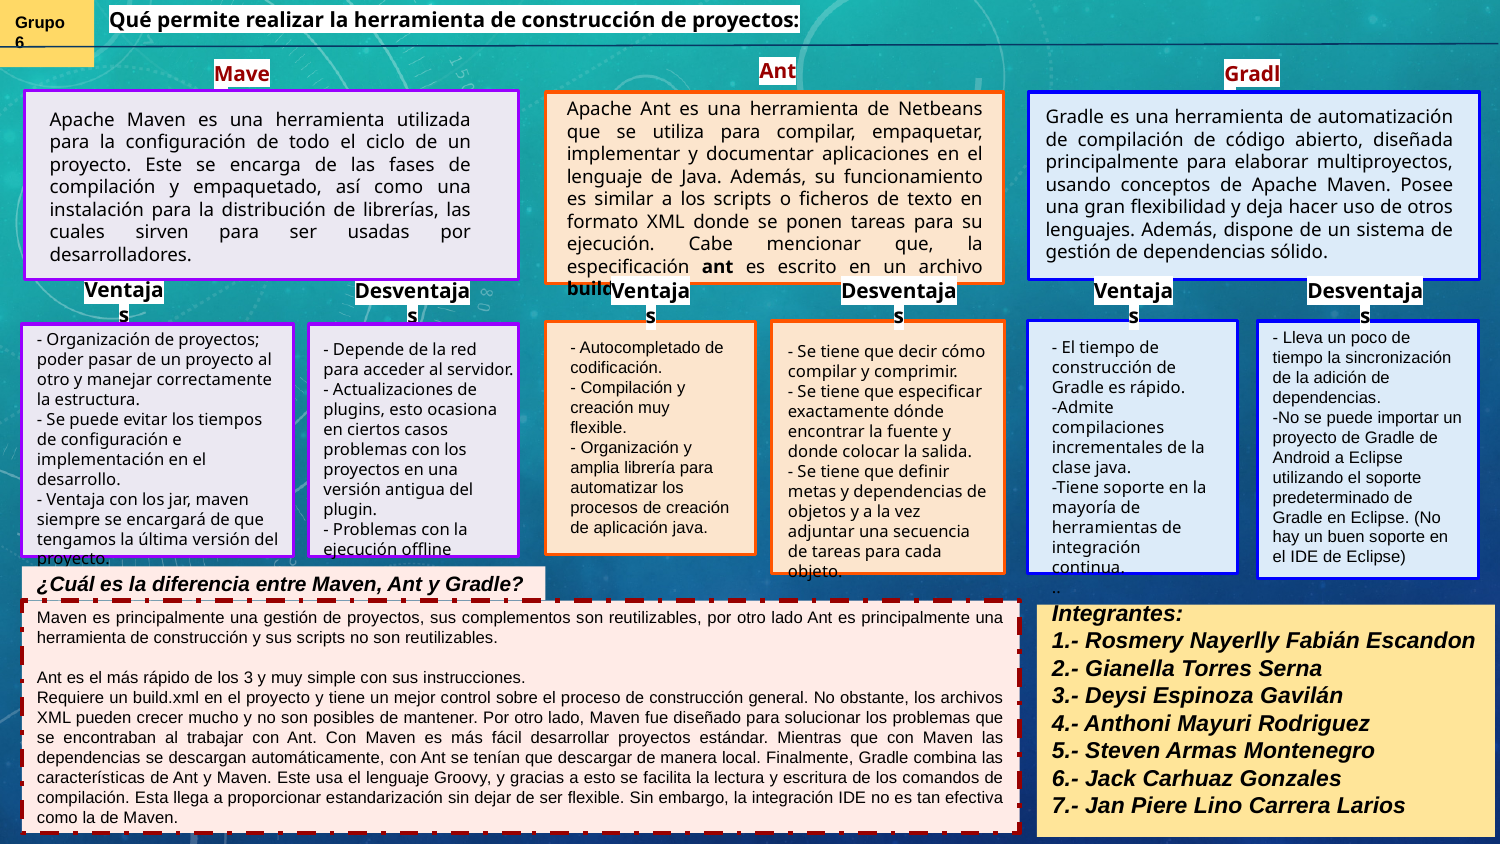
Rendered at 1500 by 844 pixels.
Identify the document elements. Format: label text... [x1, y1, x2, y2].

text_box [545, 92, 551, 284]
text_box [998, 92, 1004, 284]
text_box Desventajas [339, 282, 486, 323]
text_box [1027, 320, 1238, 574]
text_box Ventajas [592, 285, 710, 320]
text_box - Depende de la red para acceder al servidor. - Actualizaciones de plugins, esto ocasiona en ciertos casos problemas con los proyectos en una versión antigua del plugin. - Problemas con la ejecución offline [308, 323, 530, 566]
picture [0, 48, 825, 844]
text_box Gradle es una herramienta de automatización de compilación de código abierto, diseñada principalmente para elaborar multiproyectos, usando conceptos de Apache Maven. Posee una gran flexibilidad y deja hacer uso de otros lenguajes. Además, dispone de un sistema de gestión de dependencias sólido. [1030, 90, 1468, 278]
text_box Grupo 6 [0, 58, 95, 68]
text_box [24, 90, 519, 280]
text_box - Autocompletado de codificación. - Compilación y creación muy flexible. - Organización y amplia librería para automatizar los procesos de creación de aplicación java. [555, 321, 746, 572]
text_box Maven es principalmente una gestión de proyectos, sus complementos son reutilizables, por otro lado Ant es principalmente una herramienta de construcción y sus scripts no son reutilizables. Ant es el más rápido de los 3 y muy simple con sus instrucciones. Requiere un build.xml en el proyecto y tiene un mejor control sobre el proceso de construcción general. No obstante, los archivos XML pueden crecer mucho y no son posibles de mantener. Por otro lado, Maven fue diseñado para solucionar los problemas que se encontraban al trabajar con Ant. Con Maven es más fácil desarrollar proyectos estándar. Mientras que con Maven las dependencias se descargan automáticamente, con Ant se tenían que descargar de manera local. Finalmente, Gradle combina las características de Ant y Maven. Este usa el lenguaje Groovy, y gracias a esto se facilita la lectura y escritura de los comandos de compilación. Esta llega a proporcionar estandarización sin dejar de ser flexible. Sin embargo, la integración IDE no es tan efectiva como la de Maven. [21, 592, 1020, 844]
text_box Integrantes: 1.- Rosmery Nayerlly Fabián Escandon 2.- Gianella Torres Serna 3.- Deysi Espinoza Gavilán 4.- Anthoni Mayuri Rodriguez 5.- Steven Armas Montenegro 6.- Jack Carhuaz Gonzales 7.- Jan Piere Lino Carrera Larios [1036, 604, 1495, 837]
text_box - Organización de proyectos; poder pasar de un proyecto al otro y manejar correctamente la estructura. - Se puede evitar los tiempos de configuración e implementación en el desarrollo. - Ventaja con los jar, maven siempre se encargará de que tengamos la última versión del proyecto. [21, 313, 300, 566]
text_box - El tiempo de construcción de Gradle es rápido. -Admite compilaciones incrementales de la clase java. -Tiene soporte en la mayoría de herramientas de integración continua. .. [1036, 321, 1228, 604]
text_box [0, 43, 1499, 48]
text_box ¿Cuál es la diferencia entre Maven, Ant y Gradle? [21, 566, 546, 592]
text_box Maven [199, 59, 294, 90]
text_box - Se tiene que decir cómo compilar y comprimir. - Se tiene que especificar exactamente dónde encontrar la fuente y donde colocar la salida. - Se tiene que definir metas y dependencias de objetos y a la vez adjuntar una secuencia de tareas para cada objeto. [772, 326, 1007, 592]
text_box Ventajas [65, 285, 183, 313]
text_box Desventajas [1292, 282, 1439, 324]
text_box Qué permite realizar la herramienta de construcción de proyectos: [94, 0, 1340, 43]
text_box Ant [744, 59, 839, 81]
text_box Gradle [1209, 59, 1304, 90]
text_box [771, 320, 1005, 574]
text_box Desventajas [825, 282, 972, 324]
text_box - Lleva un poco de tiempo la sincronización de la adición de dependencias. -No se puede importar un proyecto de Gradle de Android a Eclipse utilizando el soporte predeterminado de Gradle en Eclipse. (No hay un buen soporte en el IDE de Eclipse) [1257, 311, 1480, 602]
text_box Ventajas [1075, 285, 1192, 320]
picture [839, 0, 1500, 844]
text_box Grupo 6 [0, 0, 94, 43]
text_box [1028, 92, 1480, 280]
text_box [545, 321, 555, 555]
text_box Apache Maven es una herramienta utilizada para la configuración de todo el ciclo de un proyecto. Este se encarga de las fases de compilación y empaquetado, así como una instalación para la distribución de librerías, las cuales sirven para ser usadas por desarrolladores. [34, 92, 486, 281]
text_box Apache Ant es una herramienta de Netbeans que se utiliza para compilar, empaquetar, implementar y documentar aplicaciones en el lenguaje de Java. Además, su funcionamiento es similar a los scripts o ficheros de texto en formato XML donde se ponen tareas para su ejecución. Cabe mencionar que, la especificación ant es escrito en un archivo build.xml [551, 81, 998, 315]
text_box [746, 321, 756, 555]
